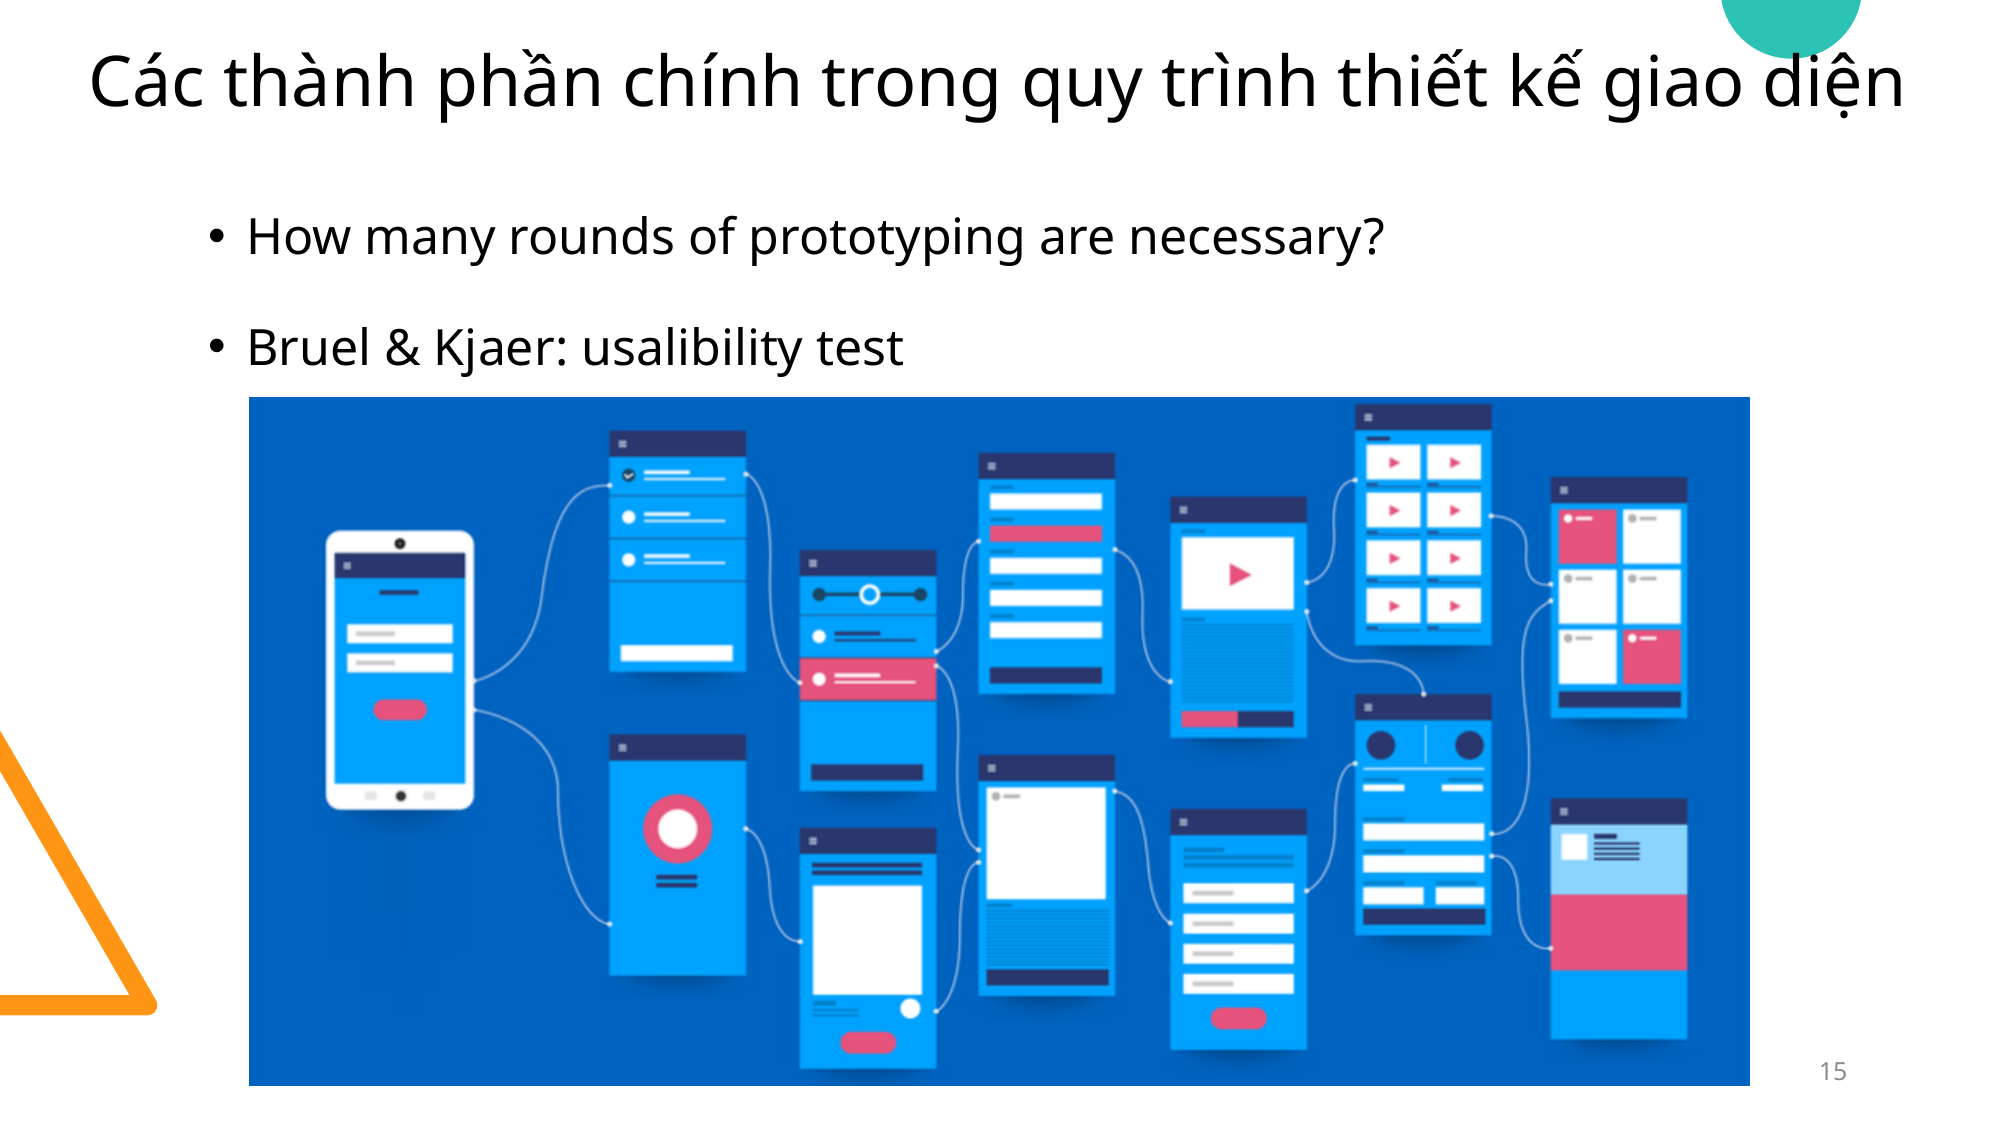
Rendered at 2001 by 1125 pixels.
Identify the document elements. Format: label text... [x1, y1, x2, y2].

picture [249, 397, 1750, 1086]
slide_number 15 [1412, 1042, 1863, 1103]
title Các thành phần chính trong quy trình thiết kế giao diện [73, 0, 1944, 168]
list How many rounds of prototyping are necessary? Bruel & Kjaer: usalibility test [193, 168, 1638, 772]
